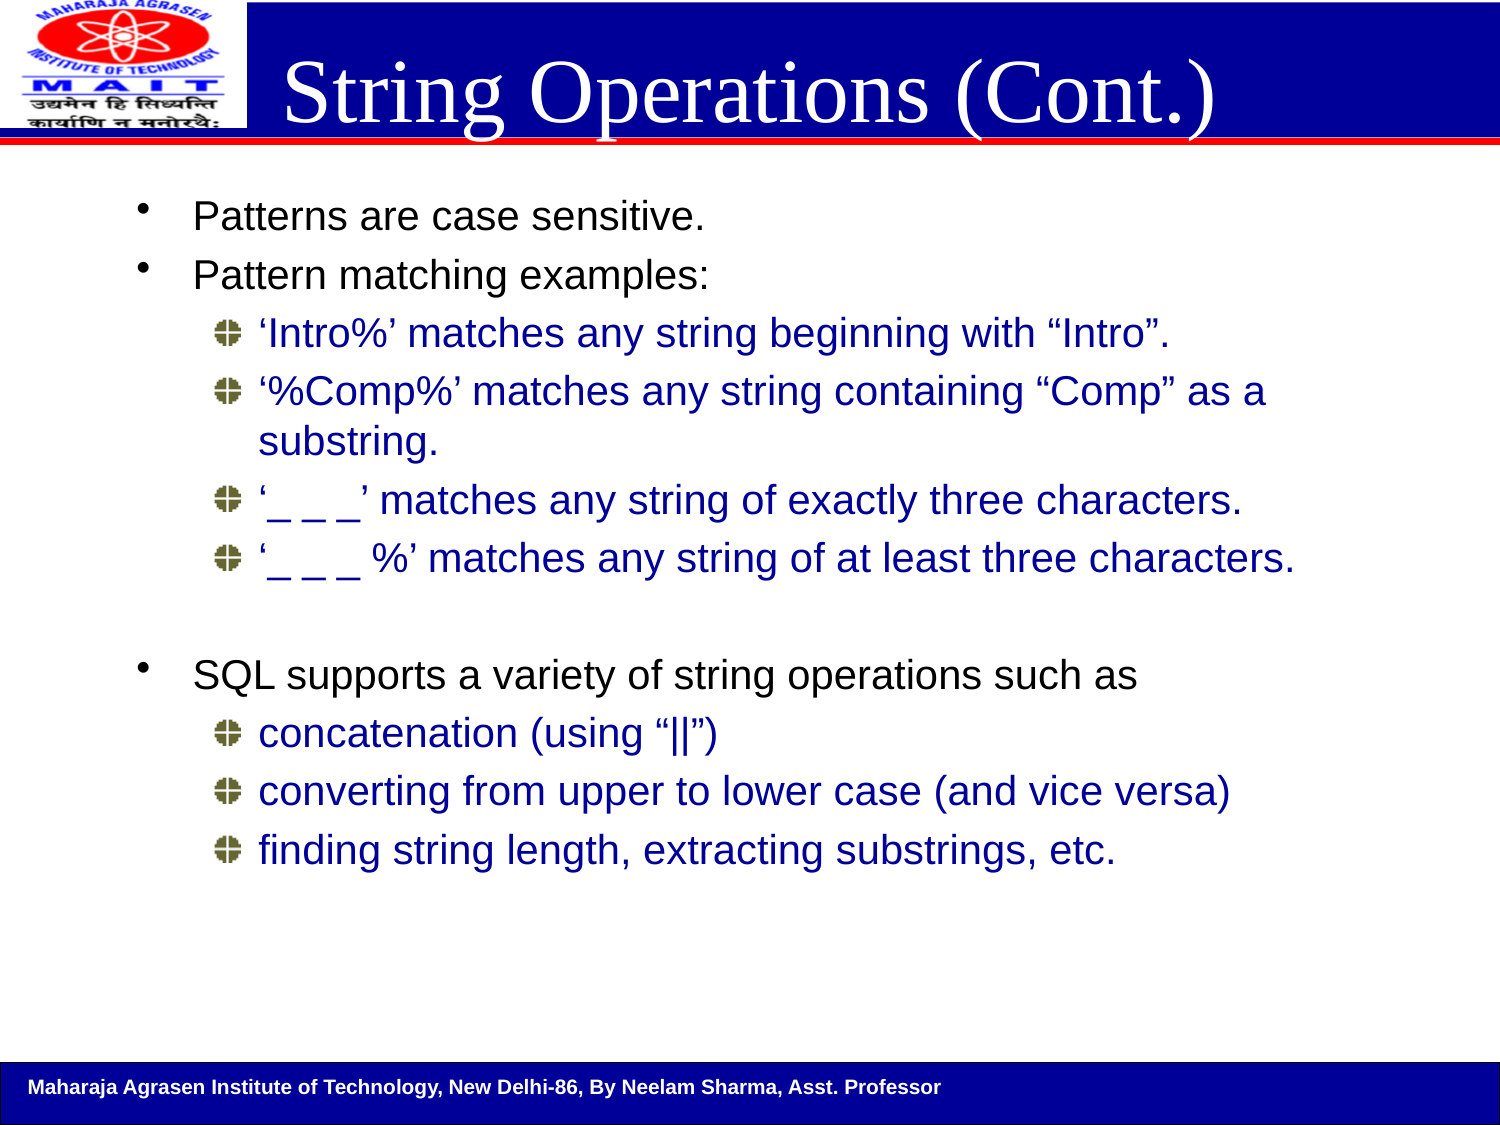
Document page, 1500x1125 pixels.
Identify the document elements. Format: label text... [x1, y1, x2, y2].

picture [211, 316, 241, 346]
list Patterns are case sensitive. Pattern matching examples: ‘Intro%’ matches any string beginning with “Intro”. ‘%Comp%’ matches any string containing “Comp” as a substring. ‘_ _ _’ matches any string of exactly three characters. ‘_ _ _ %’ matches any string of at least three characters. SQL supports a variety of string operations such as concatenation (using “||”) converting from upper to lower case (and vice versa) finding string length, extracting substrings, etc. [121, 181, 1410, 1032]
picture [211, 374, 241, 404]
picture [211, 541, 241, 571]
picture [211, 774, 241, 804]
picture [211, 716, 241, 746]
picture [211, 832, 241, 863]
title String Operations (Cont.) [75, 23, 1425, 138]
picture [0, 0, 247, 128]
picture [211, 482, 241, 512]
